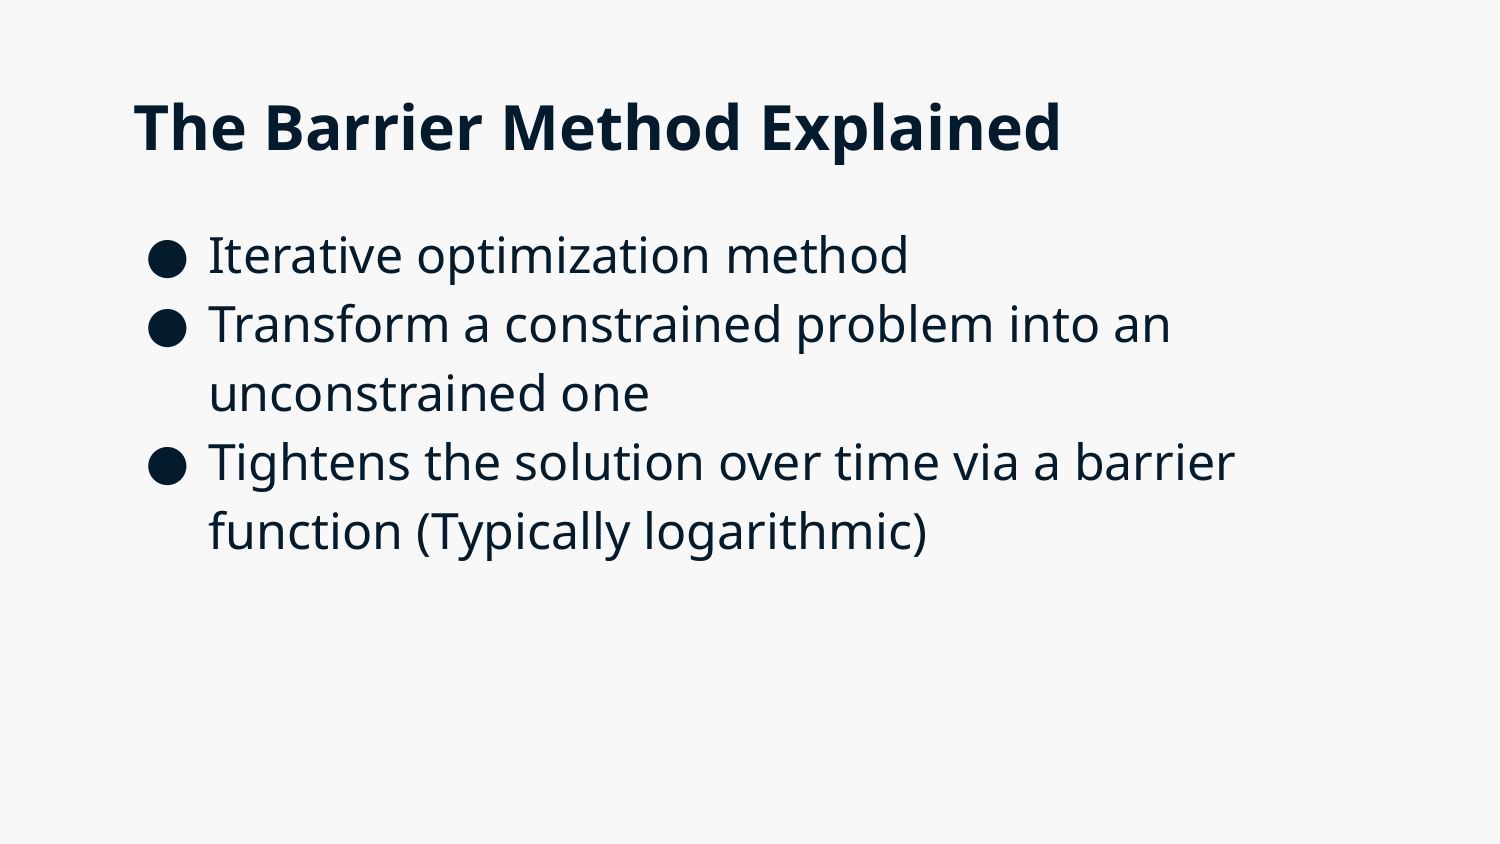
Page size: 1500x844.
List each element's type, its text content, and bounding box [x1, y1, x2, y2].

list Iterative optimization method Transform a constrained problem into an unconstrained one Tightens the solution over time via a barrier function (Typically logarithmic) [118, 199, 1382, 760]
title The Barrier Method Explained [118, 72, 1382, 167]
